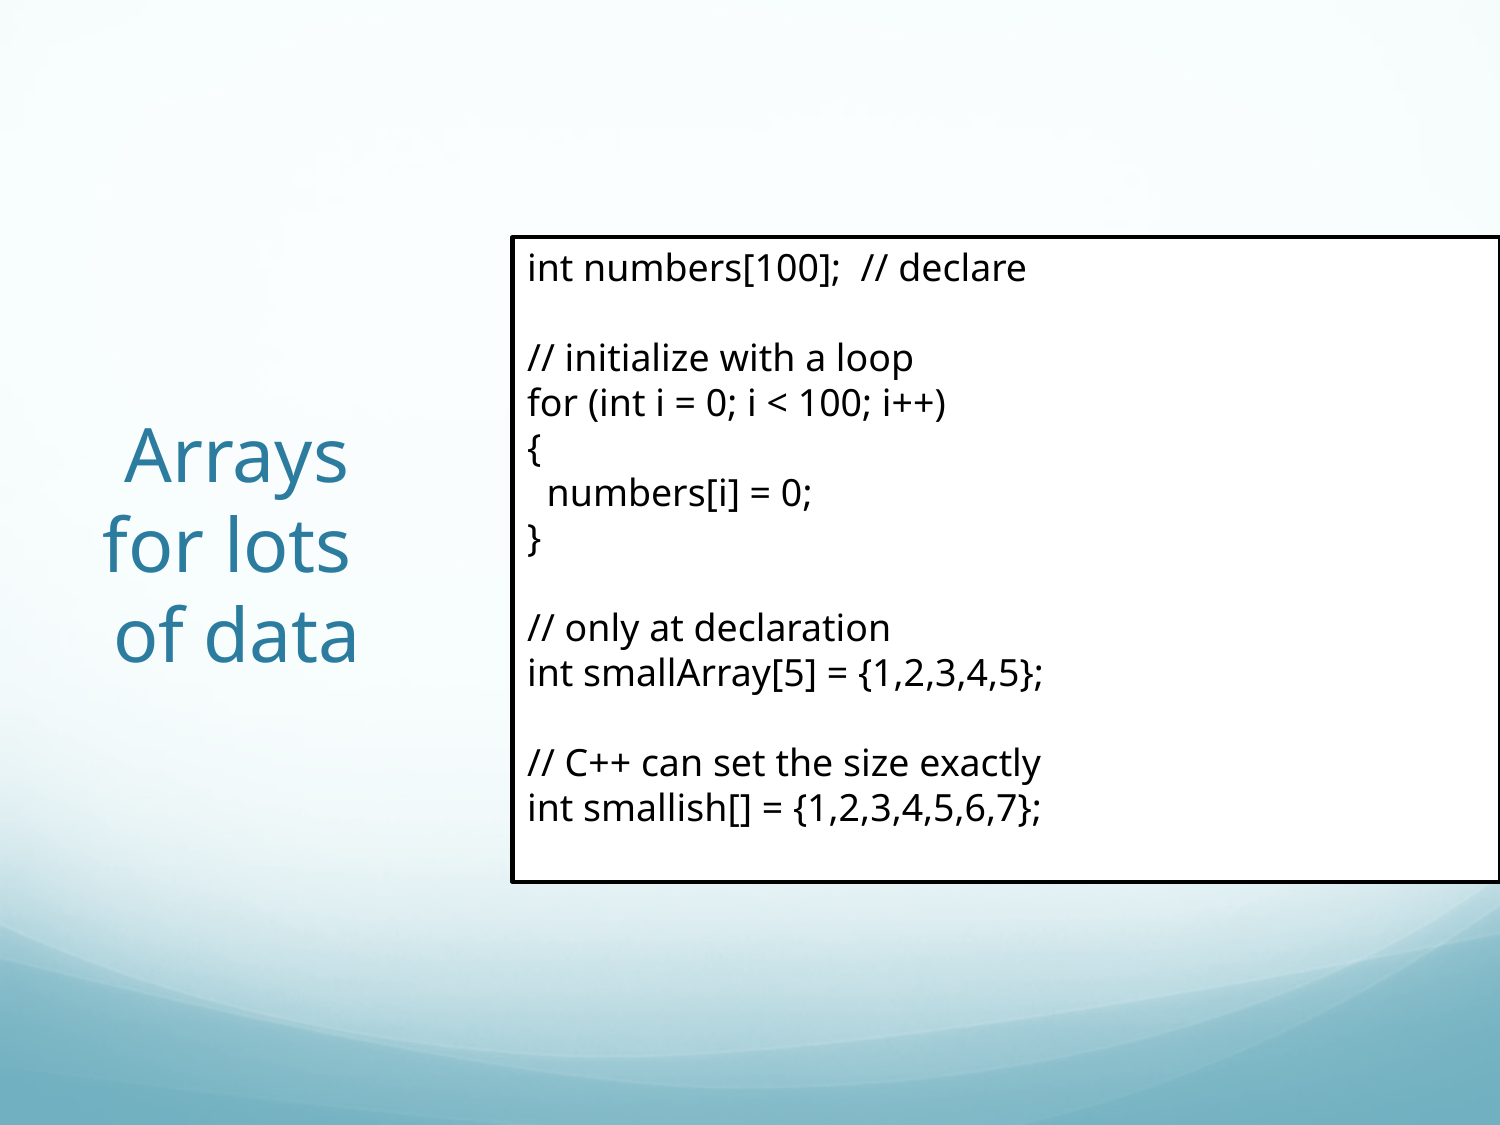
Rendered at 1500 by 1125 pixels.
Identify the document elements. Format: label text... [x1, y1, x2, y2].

text_box int numbers[100]; // declare // initialize with a loop for (int i = 0; i < 100; i++) { numbers[i] = 0; } // only at declaration int smallArray[5] = {1,2,3,4,5}; // C++ can set the size exactly int smallish[] = {1,2,3,4,5,6,7}; [510, 235, 1500, 884]
title Arrays for lots of data [0, 166, 475, 686]
